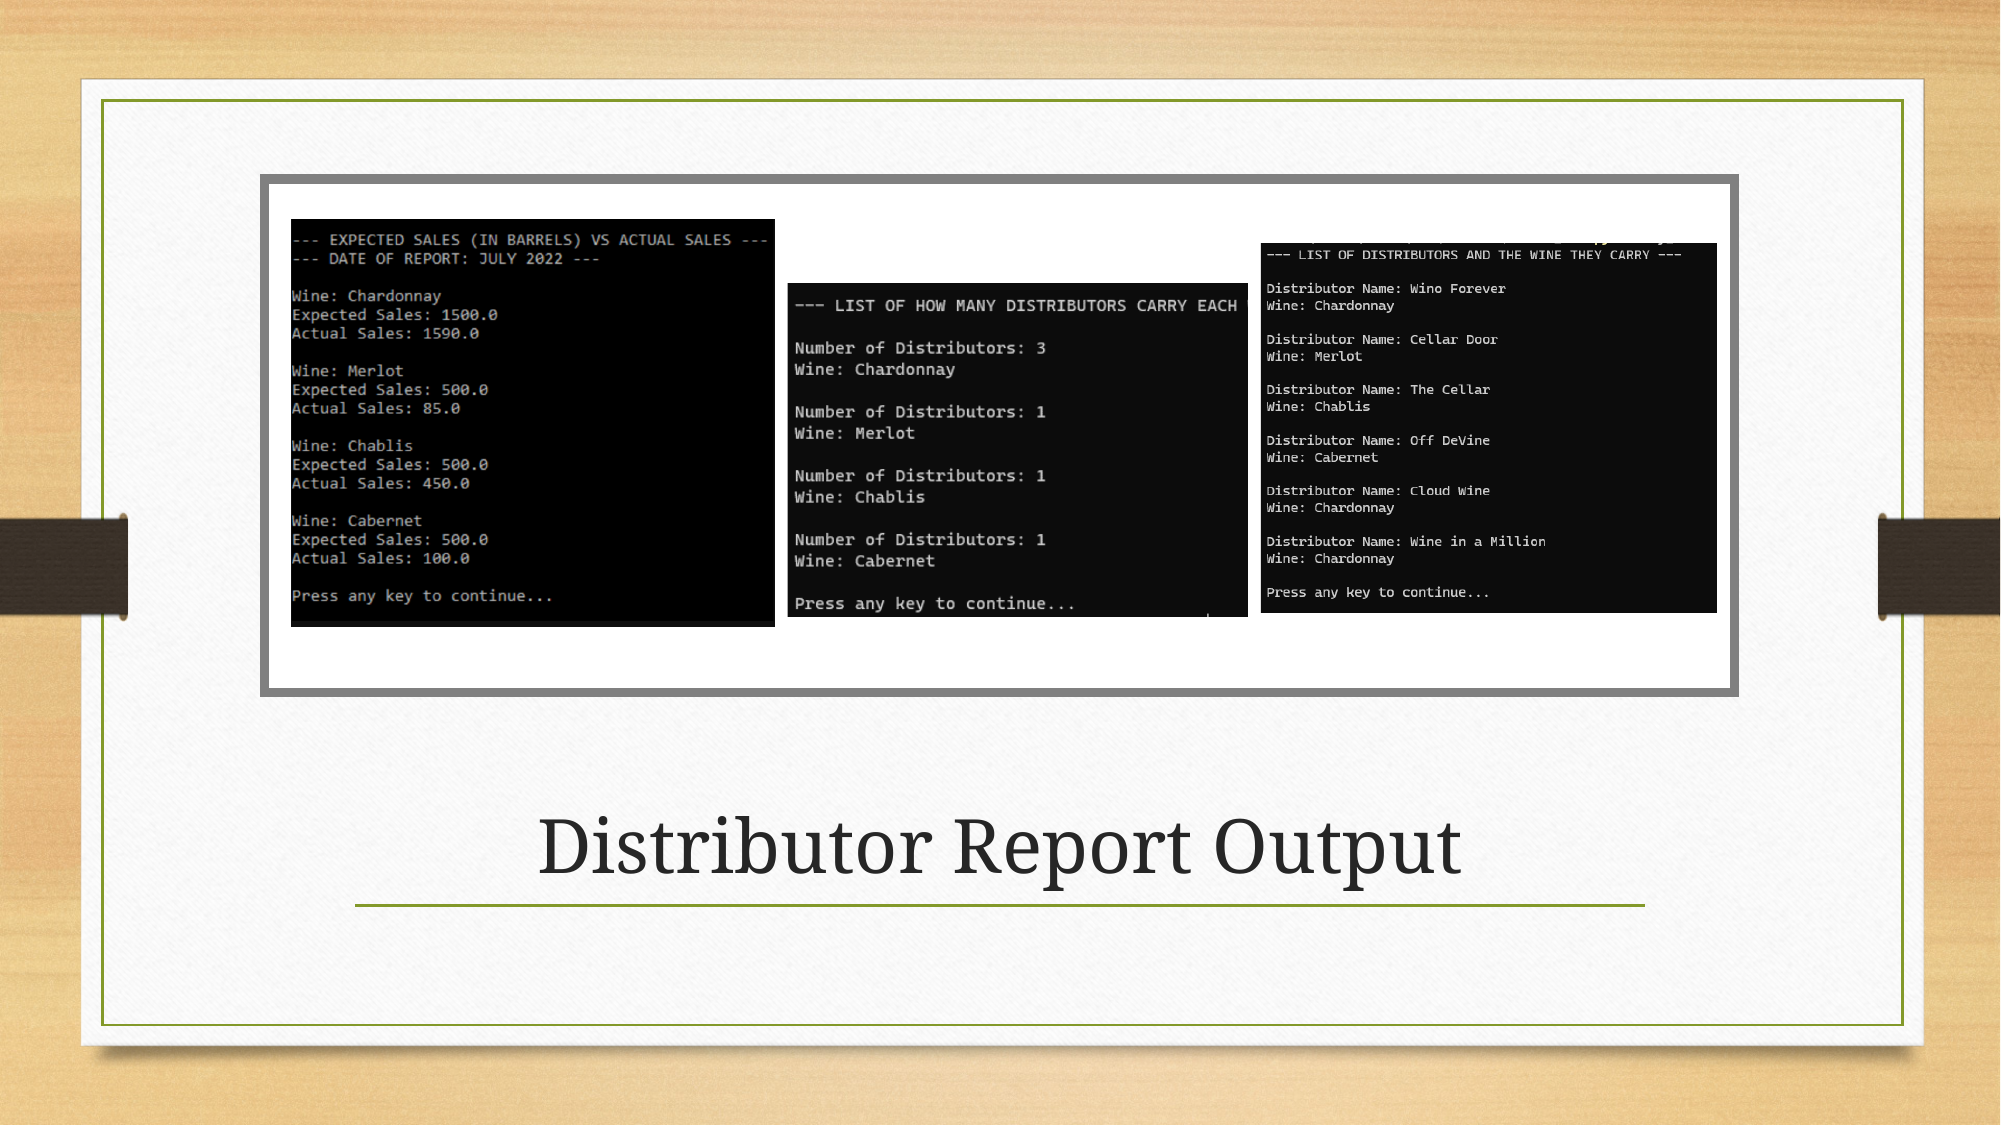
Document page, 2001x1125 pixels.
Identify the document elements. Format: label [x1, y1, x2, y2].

picture [787, 282, 1249, 617]
picture [291, 219, 775, 627]
picture [1260, 242, 1718, 613]
text_box [0, 0, 2000, 1125]
